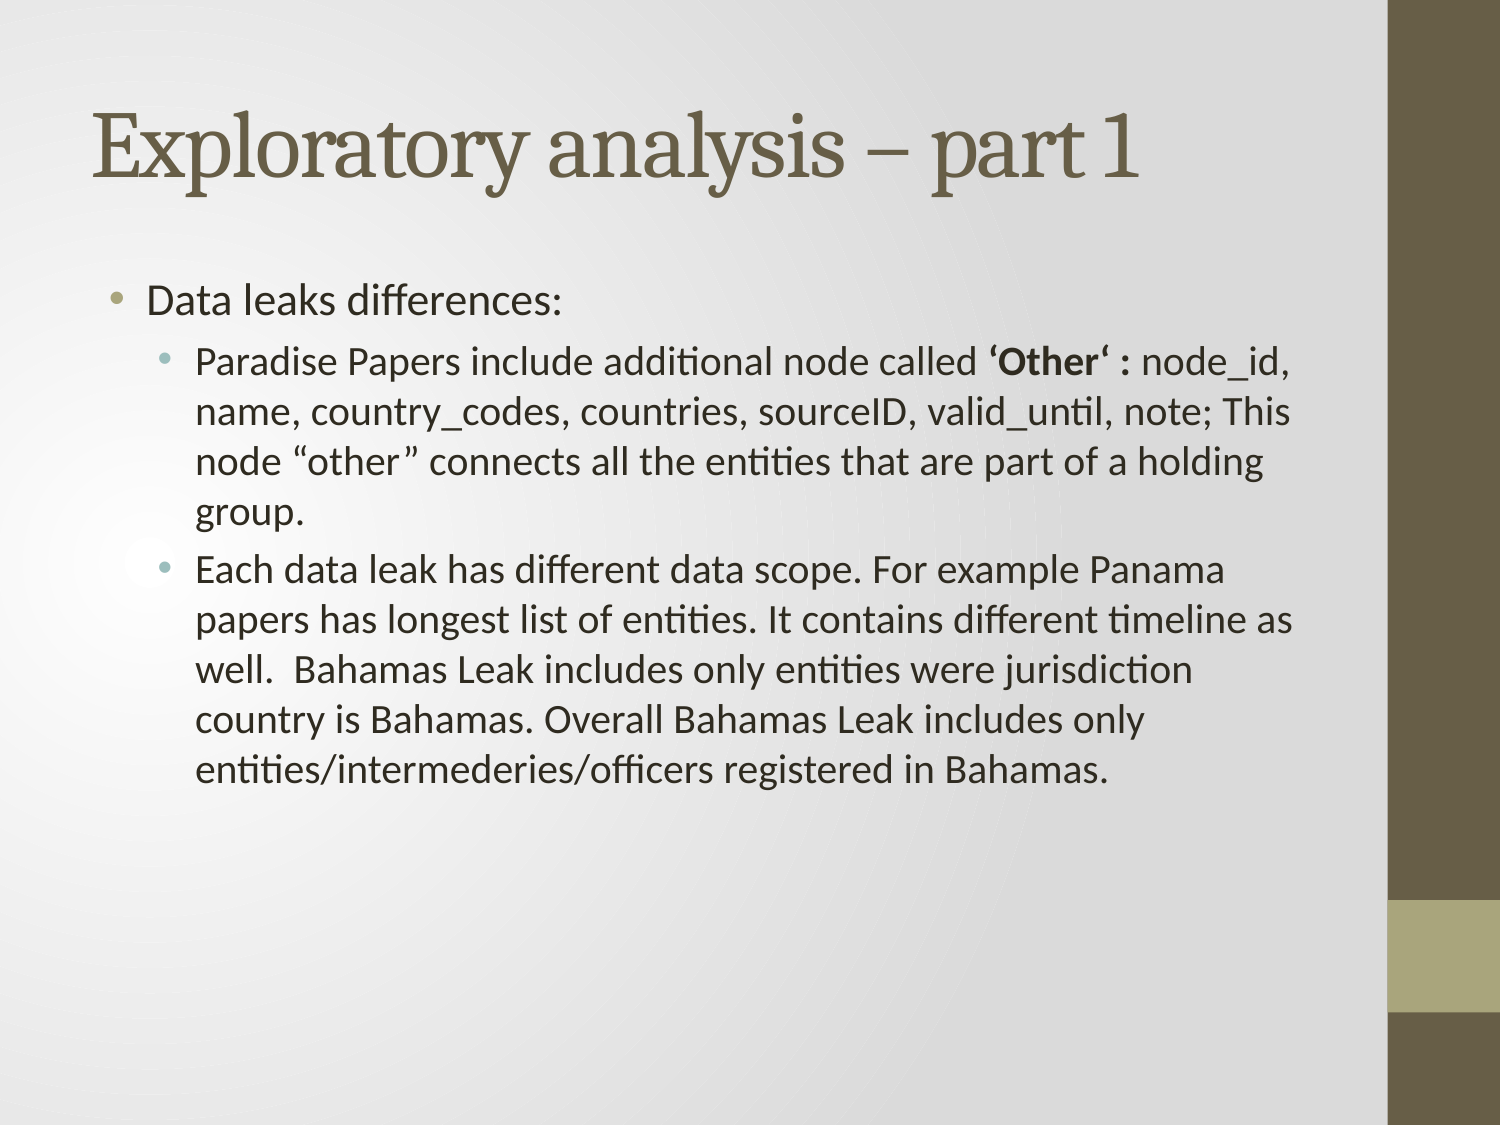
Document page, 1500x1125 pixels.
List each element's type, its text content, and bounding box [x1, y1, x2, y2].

list Data leaks differences: Paradise Papers include additional node called ‘Other‘ : node_id, name, country_codes, countries, sourceID, valid_until, note; This node “other” connects all the entities that are part of a holding group. Each data leak has different data scope. For example Panama papers has longest list of entities. It contains different timeline as well. Bahamas Leak includes only entities were jurisdiction country is Bahamas. Overall Bahamas Leak includes only entities/intermederies/officers registered in Bahamas. [75, 262, 1325, 1050]
title Exploratory analysis – part 1 [75, 45, 1325, 233]
